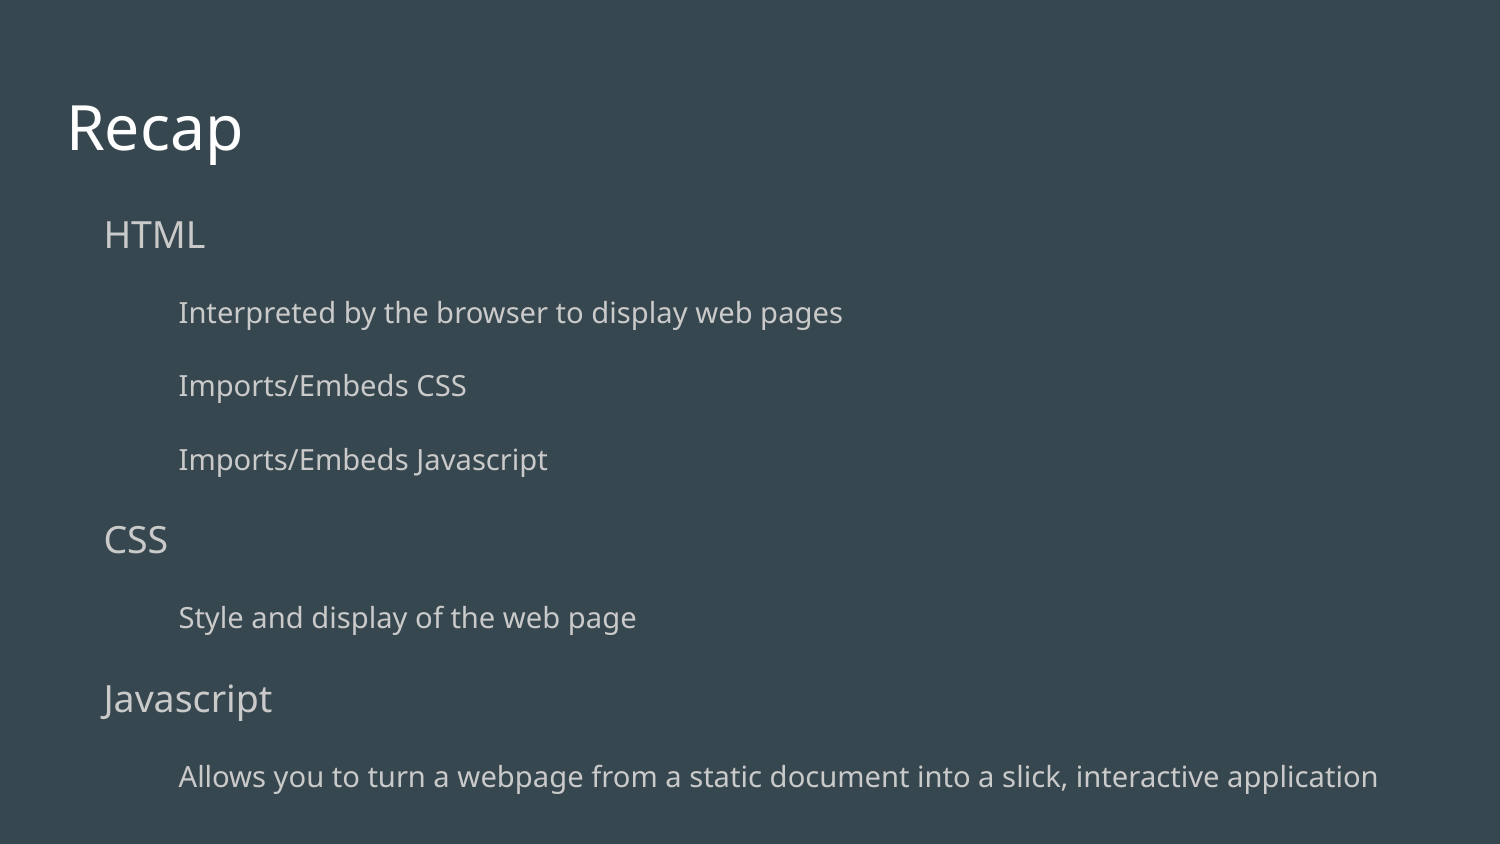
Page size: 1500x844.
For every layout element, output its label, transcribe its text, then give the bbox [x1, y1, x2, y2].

title Recap [51, 72, 1449, 167]
list HTML Interpreted by the browser to display web pages Imports/Embeds CSS Imports/Embeds Javascript CSS Style and display of the web page Javascript Allows you to turn a webpage from a static document into a slick, interactive application [51, 189, 1449, 750]
